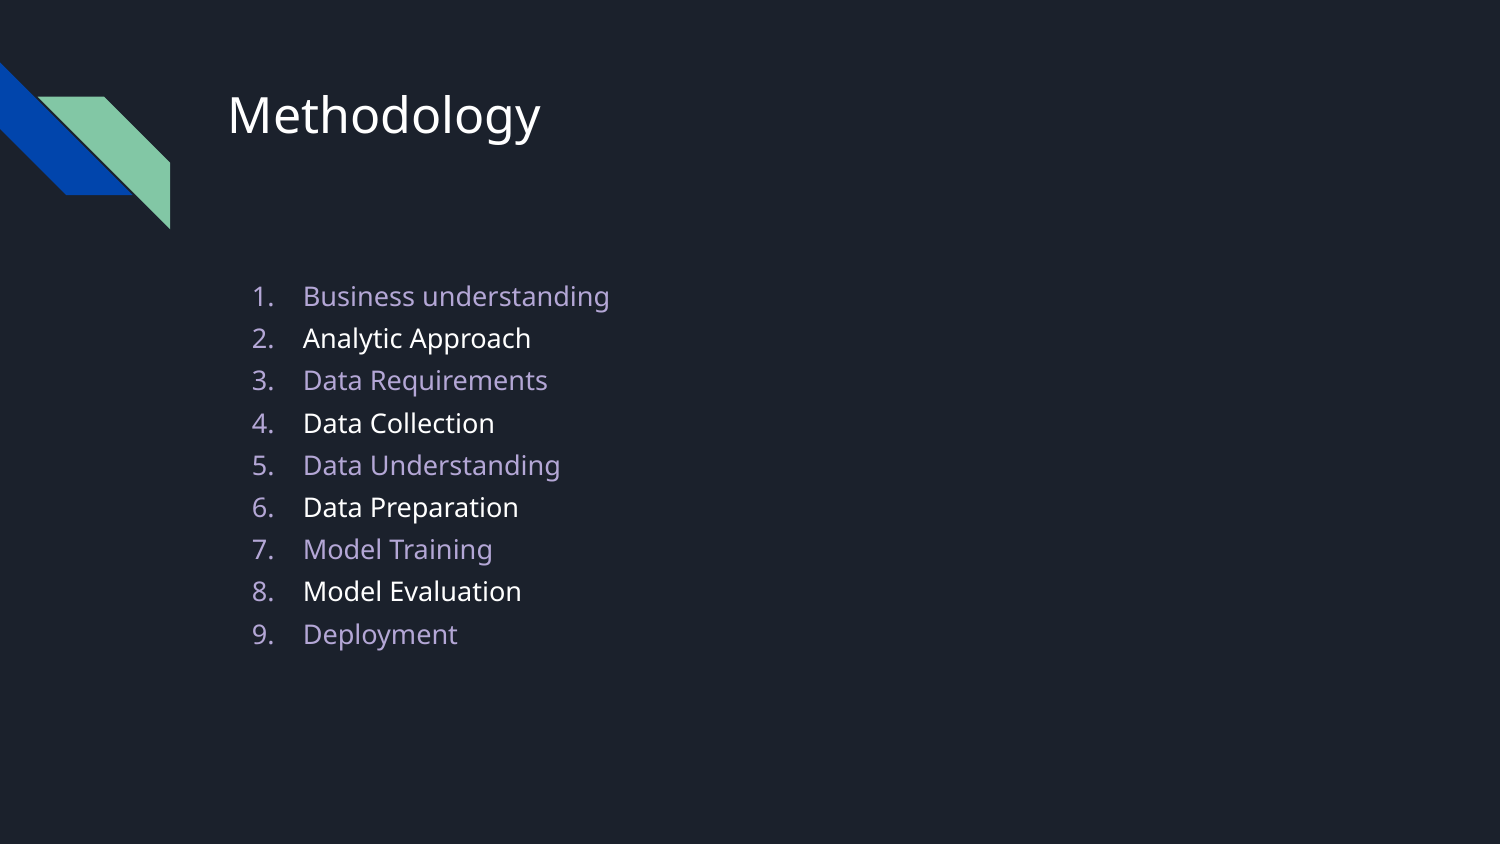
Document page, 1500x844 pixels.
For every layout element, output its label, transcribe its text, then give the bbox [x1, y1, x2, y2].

list Business understanding Analytic Approach Data Requirements Data Collection Data Understanding Data Preparation Model Training Model Evaluation Deployment [212, 257, 1368, 735]
title Methodology [212, 64, 1368, 215]
